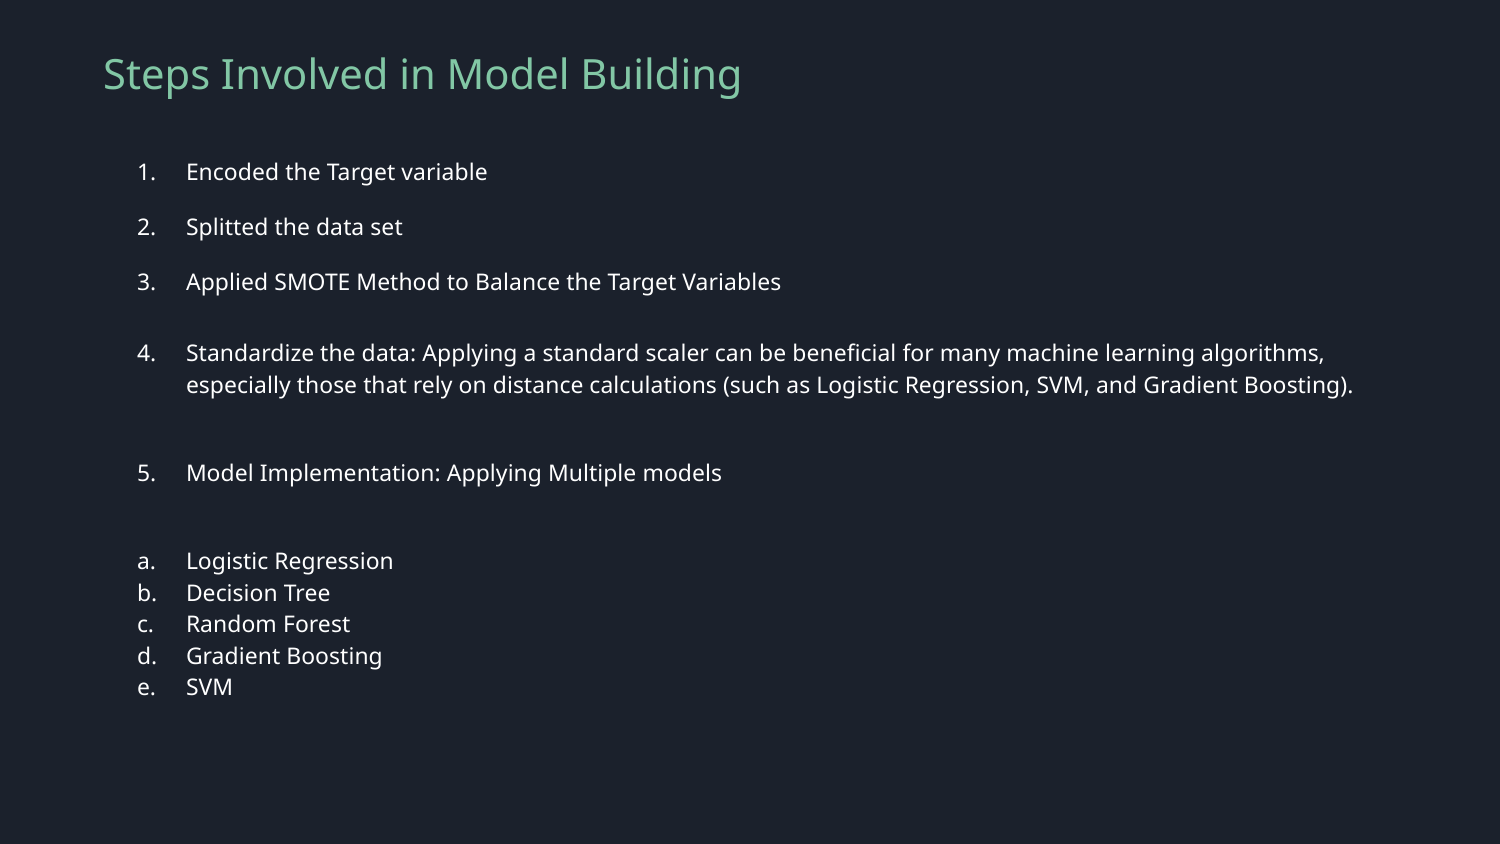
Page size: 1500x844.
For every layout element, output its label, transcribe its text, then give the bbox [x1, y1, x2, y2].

text_box Encoded the Target variable Splitted the data set Applied SMOTE Method to Balance the Target Variables Standardize the data: Applying a standard scaler can be beneficial for many machine learning algorithms, especially those that rely on distance calculations (such as Logistic Regression, SVM, and Gradient Boosting). Model Implementation: Applying Multiple models Logistic Regression Decision Tree Random Forest Gradient Boosting SVM [96, 142, 1430, 791]
text_box Steps Involved in Model Building [88, 32, 1079, 122]
